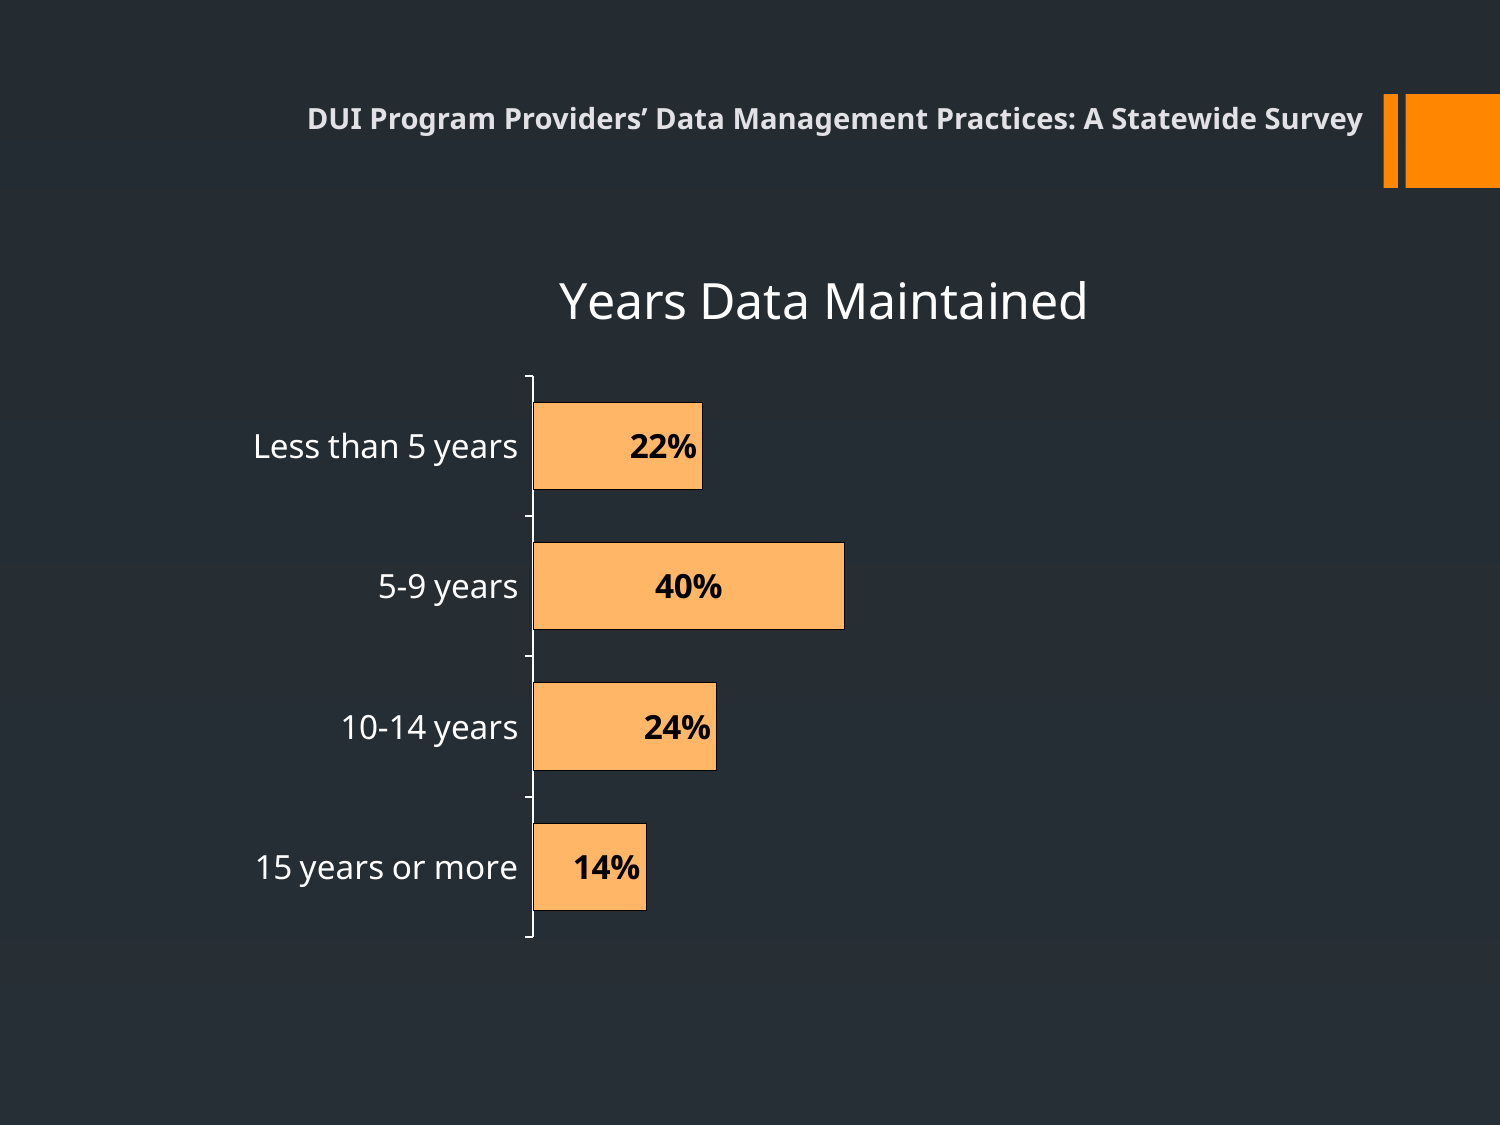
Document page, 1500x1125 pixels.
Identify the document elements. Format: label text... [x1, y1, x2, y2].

footer DUI Program Providers’ Data Management Practices: A Statewide Survey [249, 99, 1380, 150]
chart [211, 224, 1338, 961]
